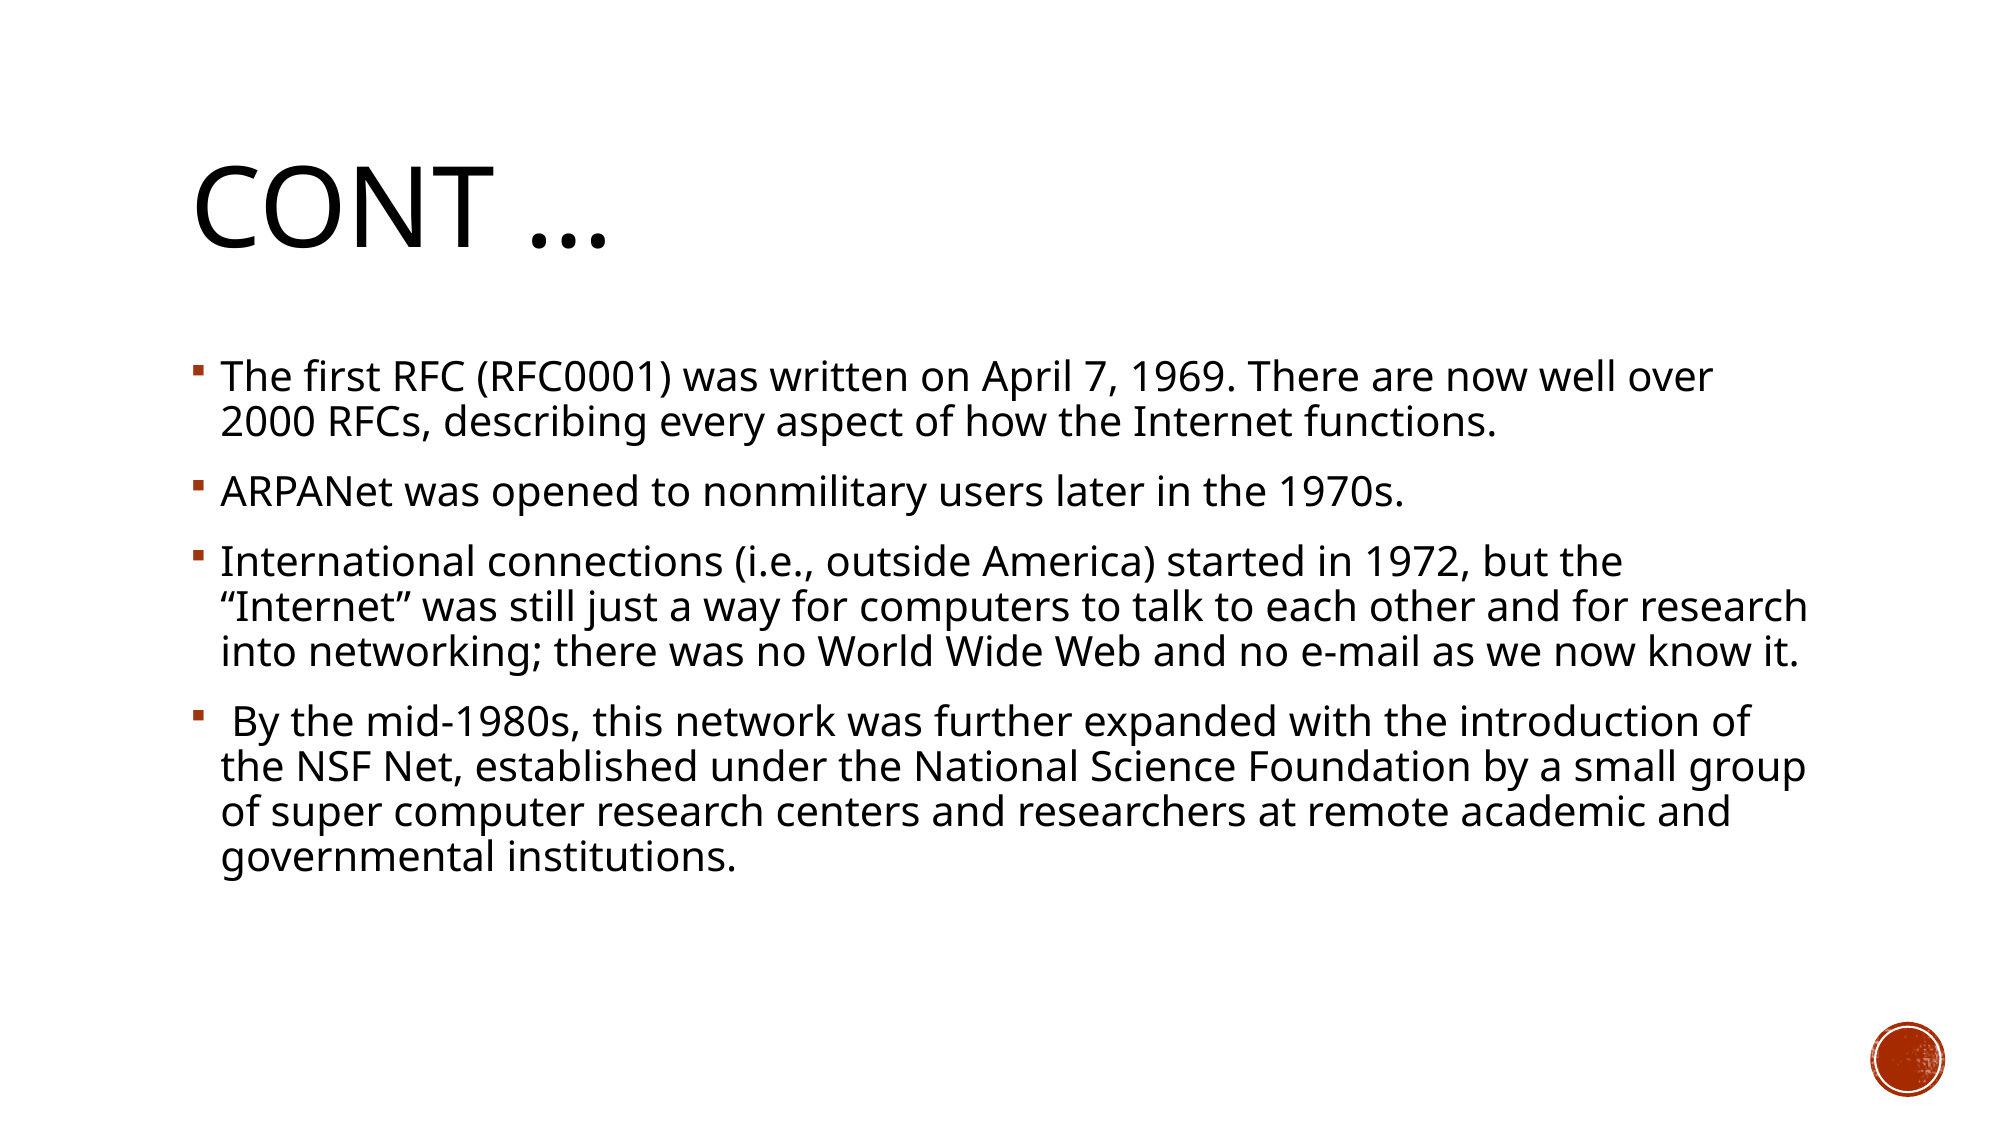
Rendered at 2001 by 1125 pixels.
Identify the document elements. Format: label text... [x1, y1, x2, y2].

list The first RFC (RFC0001) was written on April 7, 1969. There are now well over 2000 RFCs, describing every aspect of how the Internet functions. ARPANet was opened to nonmilitary users later in the 1970s. International connections (i.e., outside America) started in 1972, but the “Internet” was still just a way for computers to talk to each other and for research into networking; there was no World Wide Web and no e-mail as we now know it. By the mid-1980s, this network was further expanded with the introduction of the NSF Net, established under the National Science Foundation by a small group of super computer research centers and researchers at remote academic and governmental institutions. [175, 348, 1826, 1013]
title Cont … [175, 79, 1826, 344]
